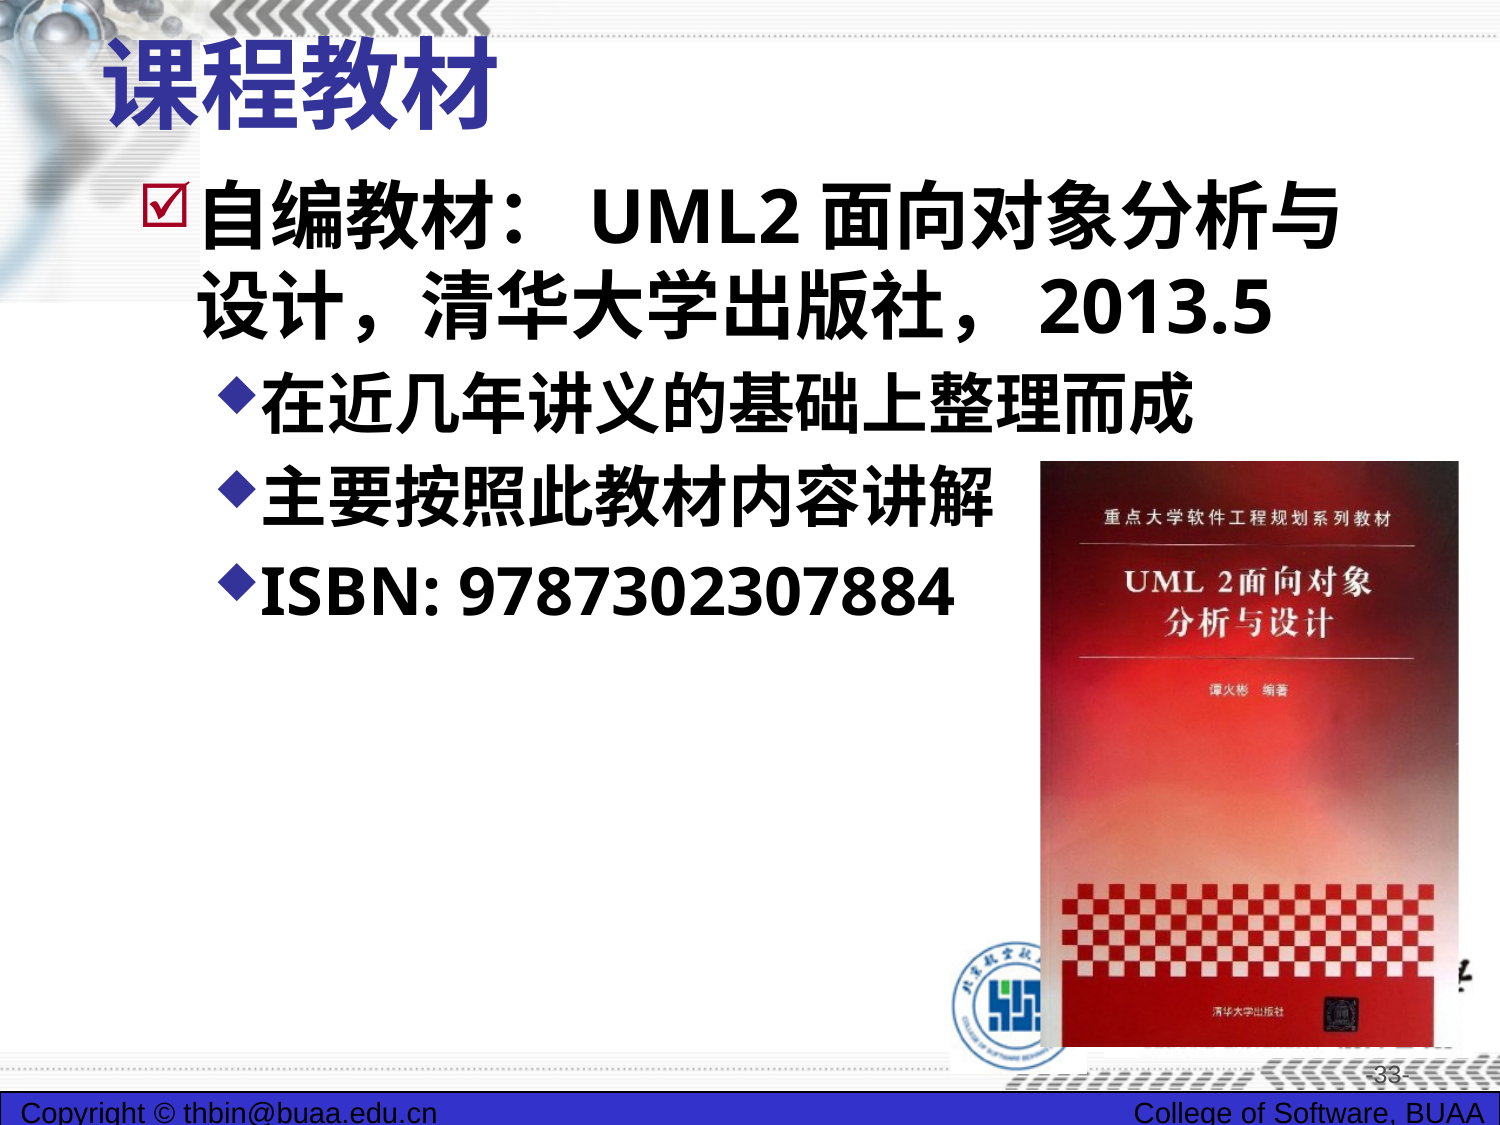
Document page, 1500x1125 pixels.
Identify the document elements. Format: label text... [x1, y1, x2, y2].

picture [0, 0, 1500, 303]
picture [0, 460, 1500, 1090]
list 自编教材：UML2面向对象分析与设计，清华大学出版社，2013.5 在近几年讲义的基础上整理而成 主要按照此教材内容讲解 ISBN: 9787302307884 [123, 160, 1424, 1047]
title 课程教材 [85, 42, 1388, 149]
slide_number -33- [1074, 1055, 1426, 1125]
